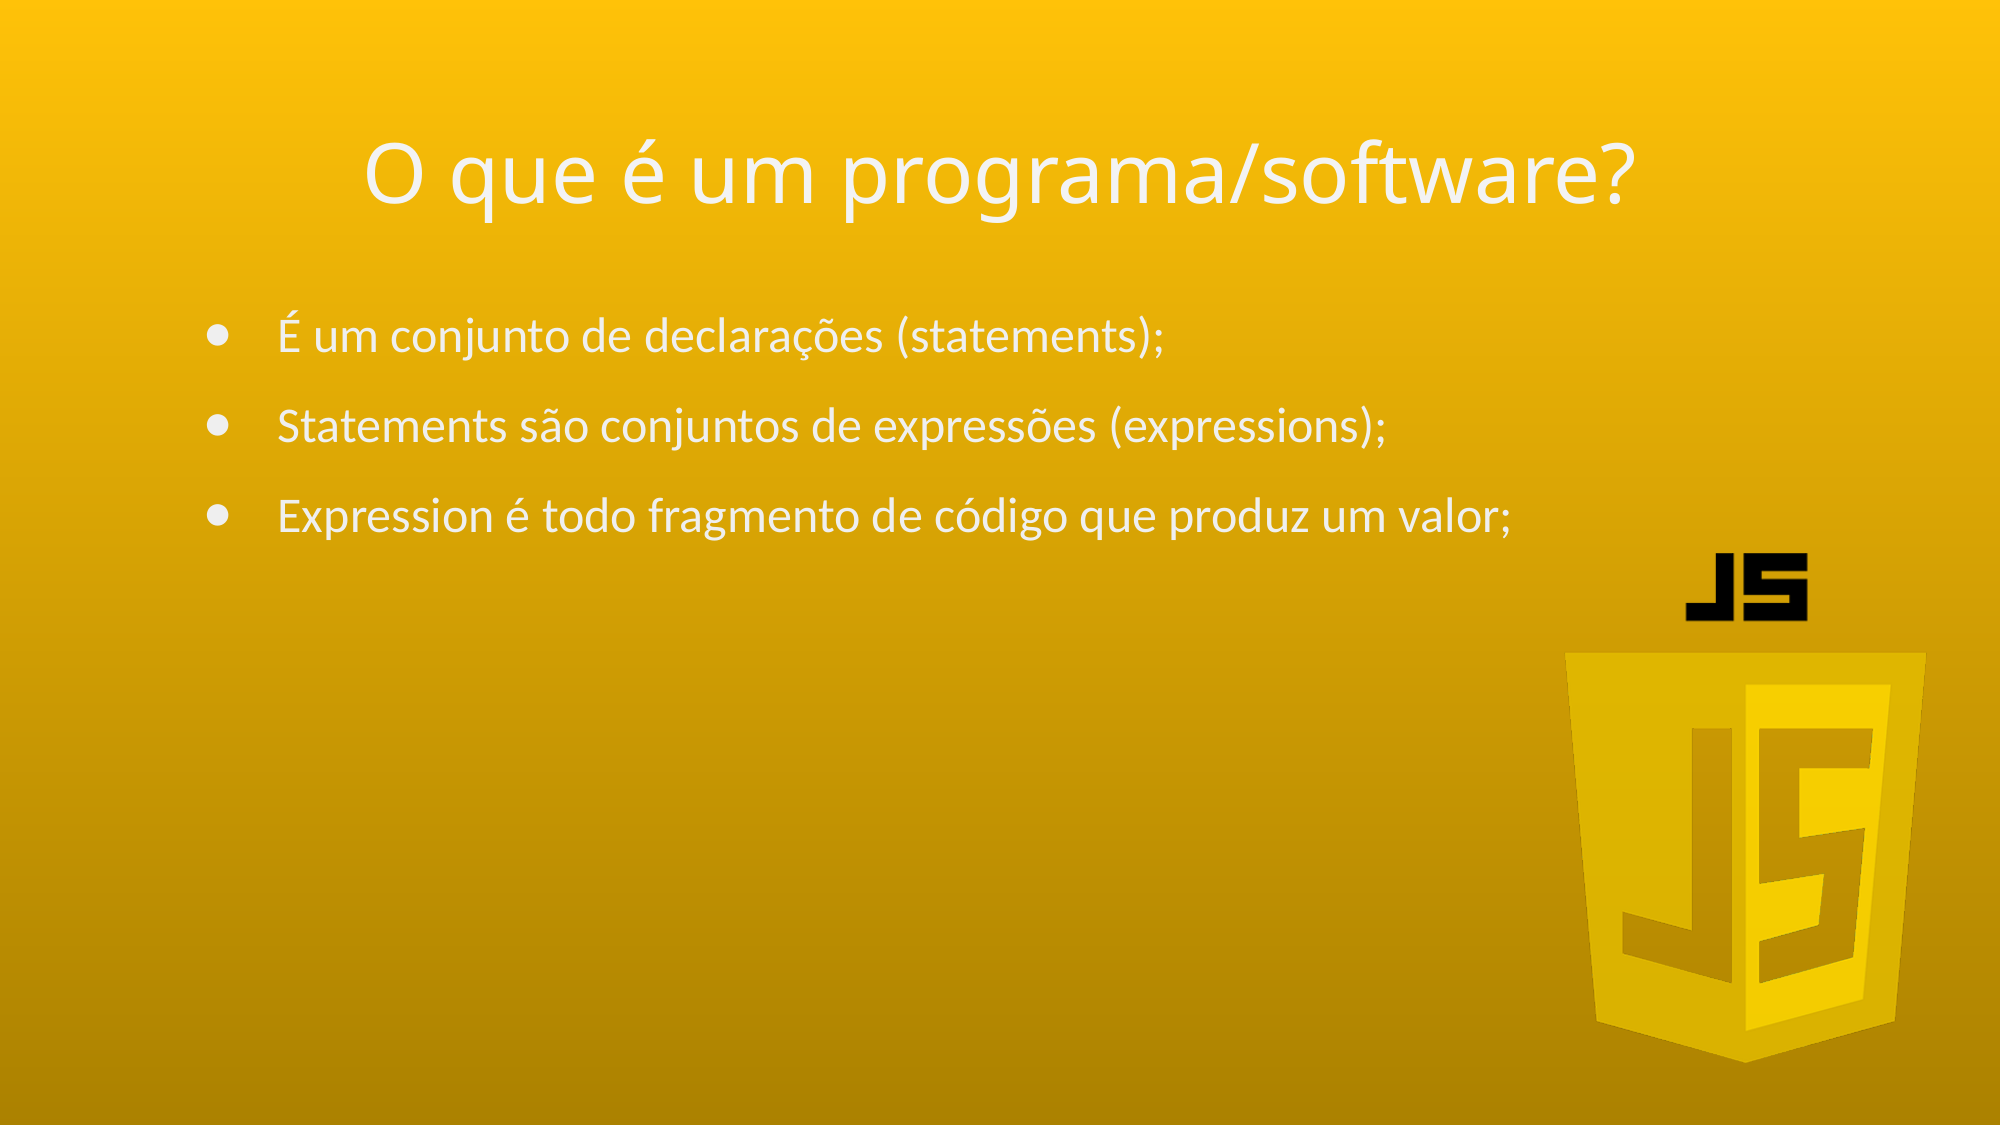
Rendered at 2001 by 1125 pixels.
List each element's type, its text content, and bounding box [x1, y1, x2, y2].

list É um conjunto de declarações (statements); Statements são conjuntos de expressões (expressions); Expression é todo fragmento de código que produz um valor; [157, 252, 1843, 1000]
picture [1490, 553, 2000, 1063]
title O que é um programa/software? [157, 111, 1843, 237]
